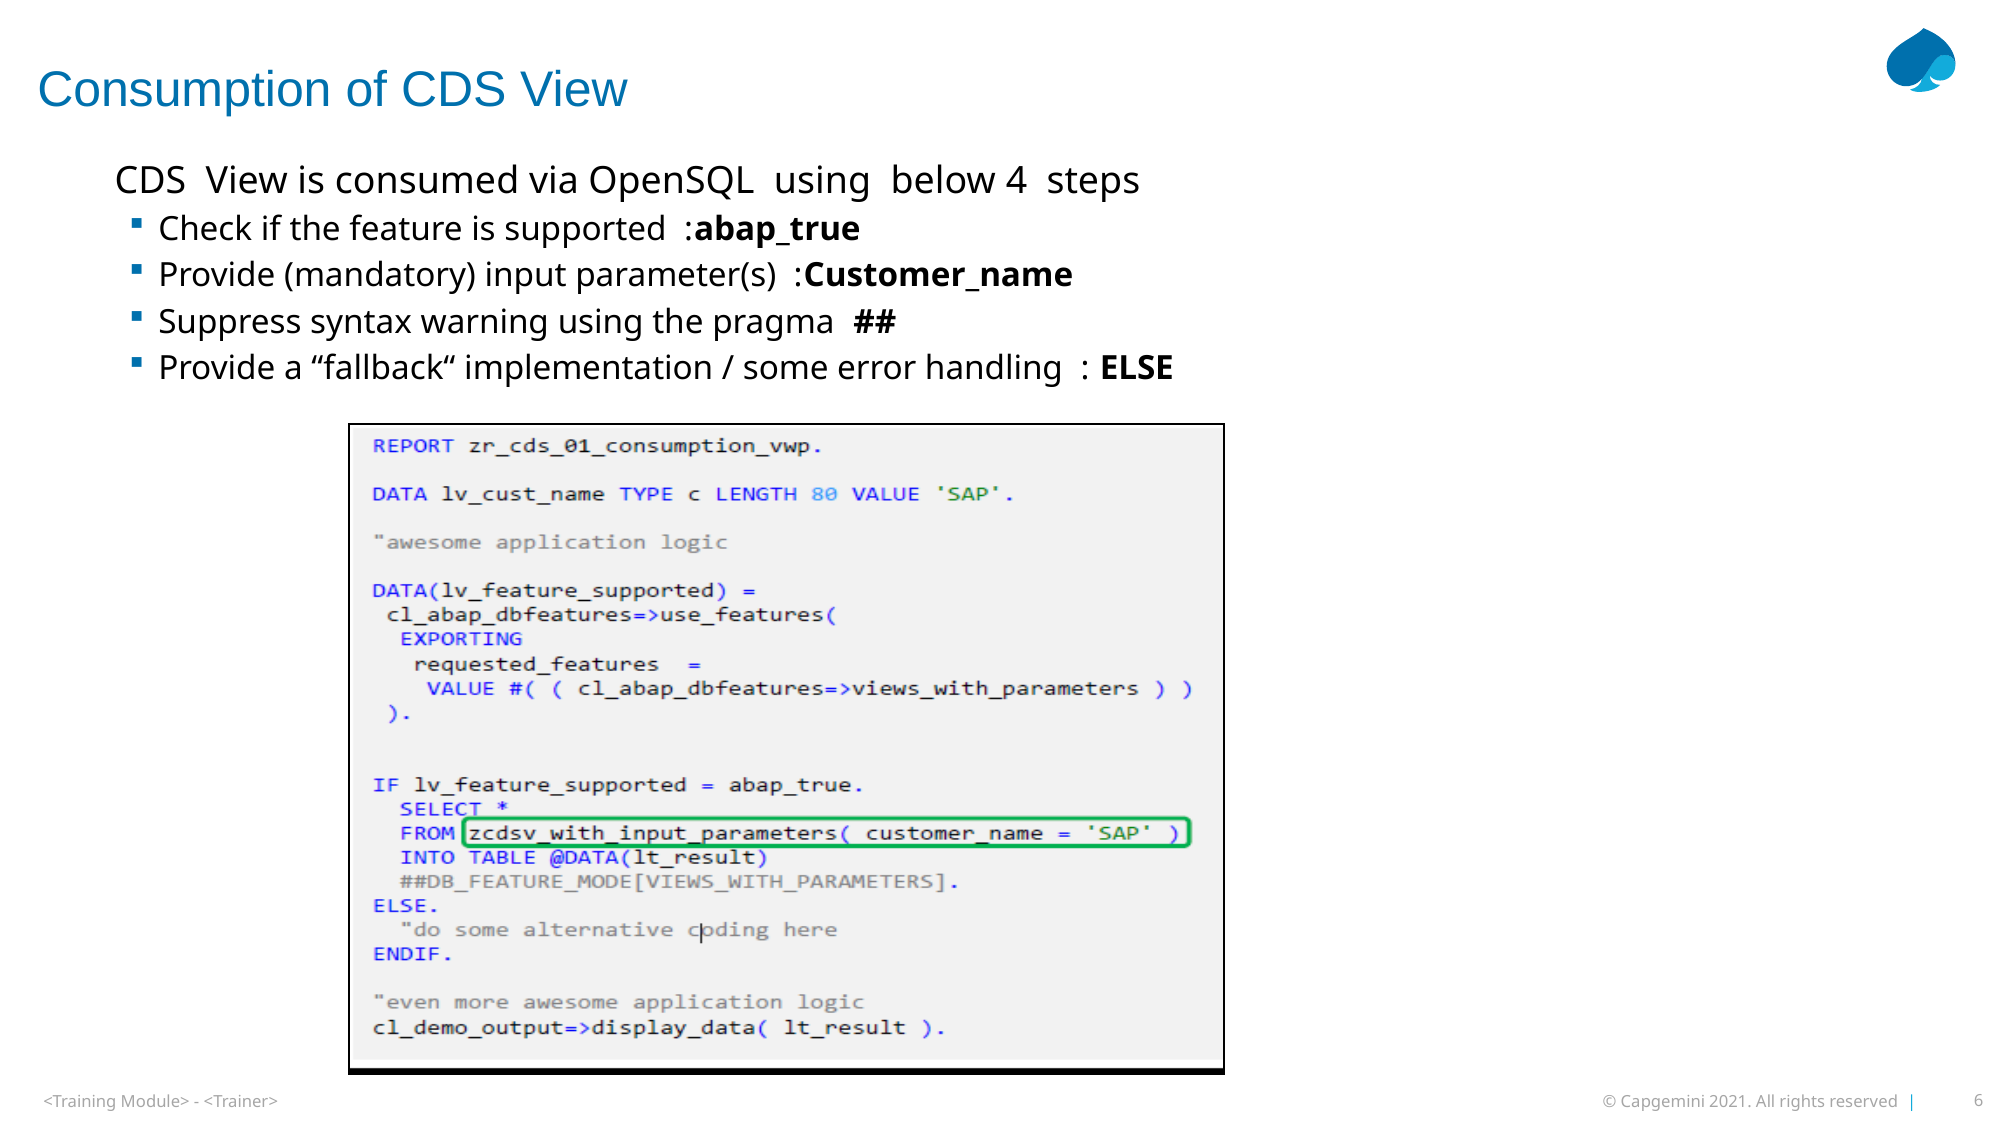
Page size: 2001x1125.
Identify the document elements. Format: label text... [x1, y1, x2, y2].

picture [349, 424, 1224, 1074]
title Consumption of CDS View [37, 0, 1863, 182]
list CDS View is consumed via OpenSQL using below 4 steps Check if the feature is supported :abap_true Provide (mandatory) input parameter(s) :Customer_name Suppress syntax warning using the pragma ## Provide a “fallback“ implementation / some error handling : ELSE [99, 153, 1863, 400]
